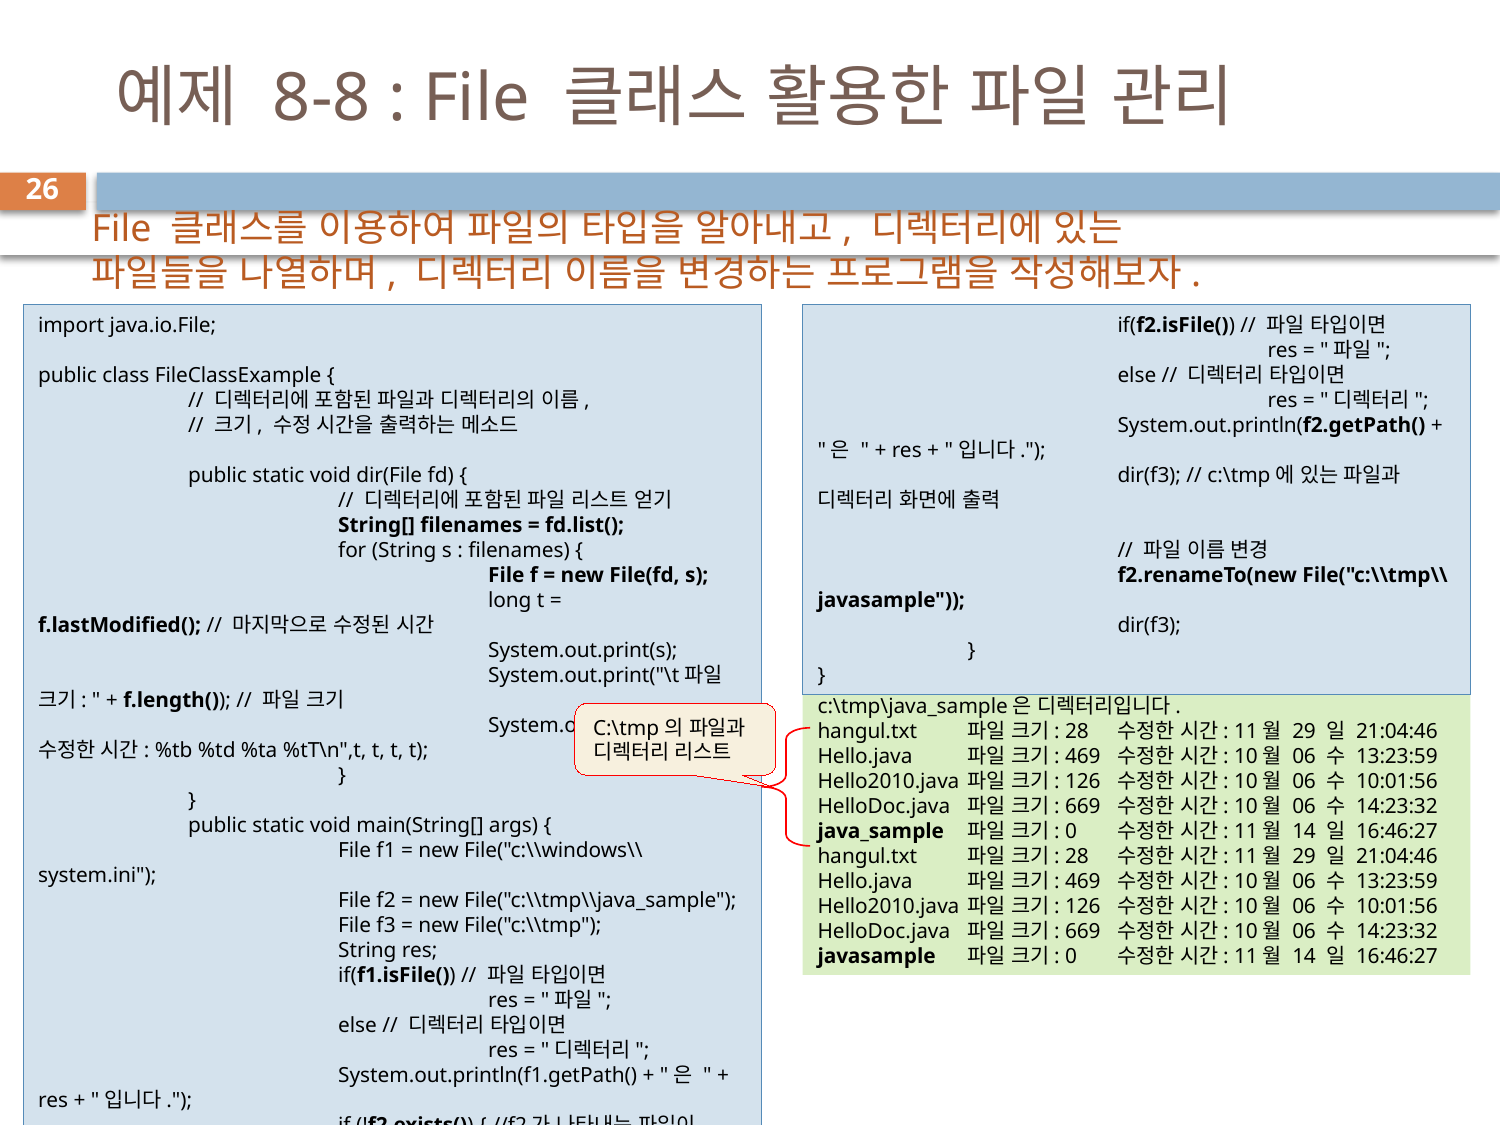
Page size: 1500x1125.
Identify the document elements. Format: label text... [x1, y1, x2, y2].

text_box File 클래스를 이용하여 파일의 타입을 알아내고, 디렉터리에 있는 파일들을 나열하며, 디렉터리 이름을 변경하는 프로그램을 작성해보자. [76, 196, 1365, 301]
slide_number 26 [0, 170, 87, 211]
text_box [760, 726, 811, 847]
text_box import java.io.File; public class FileClassExample { // 디렉터리에 포함된 파일과 디렉터리의 이름, // 크기, 수정 시간을 출력하는 메소드 public static void dir(File fd) { // 디렉터리에 포함된 파일 리스트 얻기 String[] filenames = fd.list(); for (String s : filenames) { File f = new File(fd, s); long t = f.lastModified(); // 마지막으로 수정된 시간 System.out.print(s); System.out.print("\t파일 크기: " + f.length()); // 파일 크기 System.out.printf("\t수정한 시간: %tb %td %ta %tT\n",t, t, t, t); } } public static void main(String[] args) { File f1 = new File("c:\\windows\\system.ini"); File f2 = new File("c:\\tmp\\java_sample"); File f3 = new File("c:\\tmp"); String res; if(f1.isFile()) // 파일 타입이면 res = "파일"; else // 디렉터리 타입이면 res = "디렉터리"; System.out.println(f1.getPath() + "은 " + res + "입니다."); if (!f2.exists()) { //f2가 나타내는 파일이 존재하는지 검사 if (!f2.mkdir()) // 존재하지 않으면 디렉터리 생성 System.out.println("디렉터리 생성 실패"); } [23, 304, 762, 1125]
title 예제 8-8 : File 클래스 활용한 파일 관리 [100, 37, 1438, 149]
text_box C:\tmp의 파일과 디렉터리 리스트 [574, 703, 776, 788]
text_box c:\windows\system.ini은 파일입니다. c:\tmp\java_sample은 디렉터리입니다. hangul.txt 파일 크기: 28 수정한 시간: 11월 29 일 21:04:46 Hello.java 파일 크기: 469 수정한 시간: 10월 06 수 13:23:59 Hello2010.java 파일 크기: 126 수정한 시간: 10월 06 수 10:01:56 HelloDoc.java 파일 크기: 669 수정한 시간: 10월 06 수 14:23:32 java_sample 파일 크기: 0 수정한 시간: 11월 14 일 16:46:27 hangul.txt 파일 크기: 28 수정한 시간: 11월 29 일 21:04:46 Hello.java 파일 크기: 469 수정한 시간: 10월 06 수 13:23:59 Hello2010.java 파일 크기: 126 수정한 시간: 10월 06 수 10:01:56 HelloDoc.java 파일 크기: 669 수정한 시간: 10월 06 수 14:23:32 javasample 파일 크기: 0 수정한 시간: 11월 14 일 16:46:27 [802, 695, 1471, 975]
text_box if(f2.isFile()) // 파일 타입이면 res = "파일"; else // 디렉터리 타입이면 res = "디렉터리"; System.out.println(f2.getPath() + "은 " + res + "입니다."); dir(f3); // c:\tmp에 있는 파일과 디렉터리 화면에 출력 // 파일 이름 변경 f2.renameTo(new File("c:\\tmp\\javasample")); dir(f3); } } [802, 304, 1471, 695]
